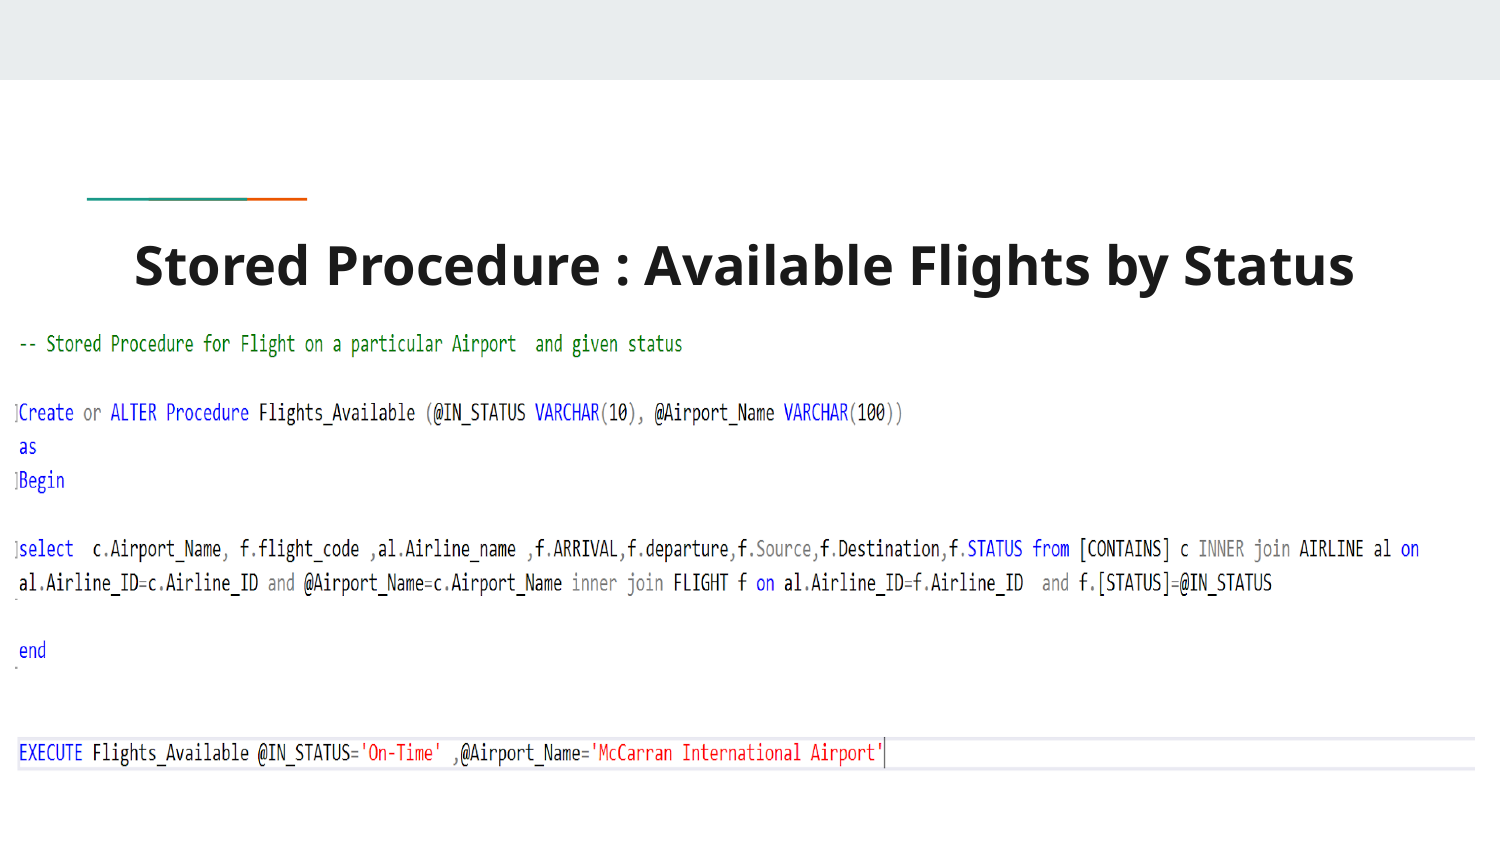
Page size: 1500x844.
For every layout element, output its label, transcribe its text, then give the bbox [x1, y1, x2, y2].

picture [15, 328, 1476, 796]
title Stored Procedure : Available Flights by Status [119, 216, 1381, 305]
